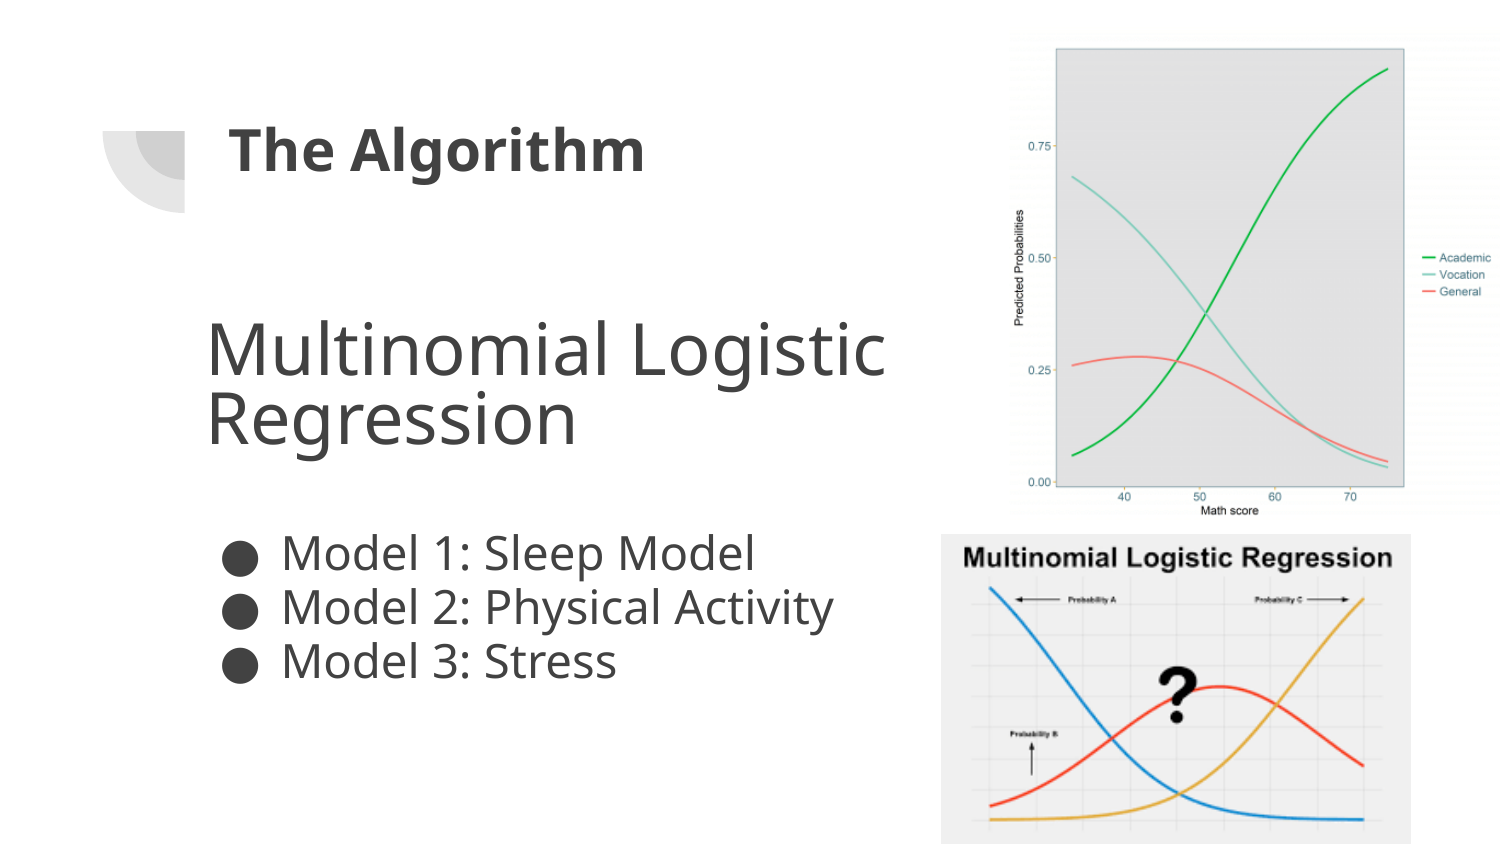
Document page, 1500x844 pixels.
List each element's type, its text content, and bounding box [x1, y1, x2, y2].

picture [940, 533, 1411, 844]
list Multinomial Logistic Regression Model 1: Sleep Model Model 2: Physical Activity Model 3: Stress [190, 304, 1094, 722]
picture [1009, 26, 1500, 520]
title The Algorithm [213, 98, 1003, 263]
